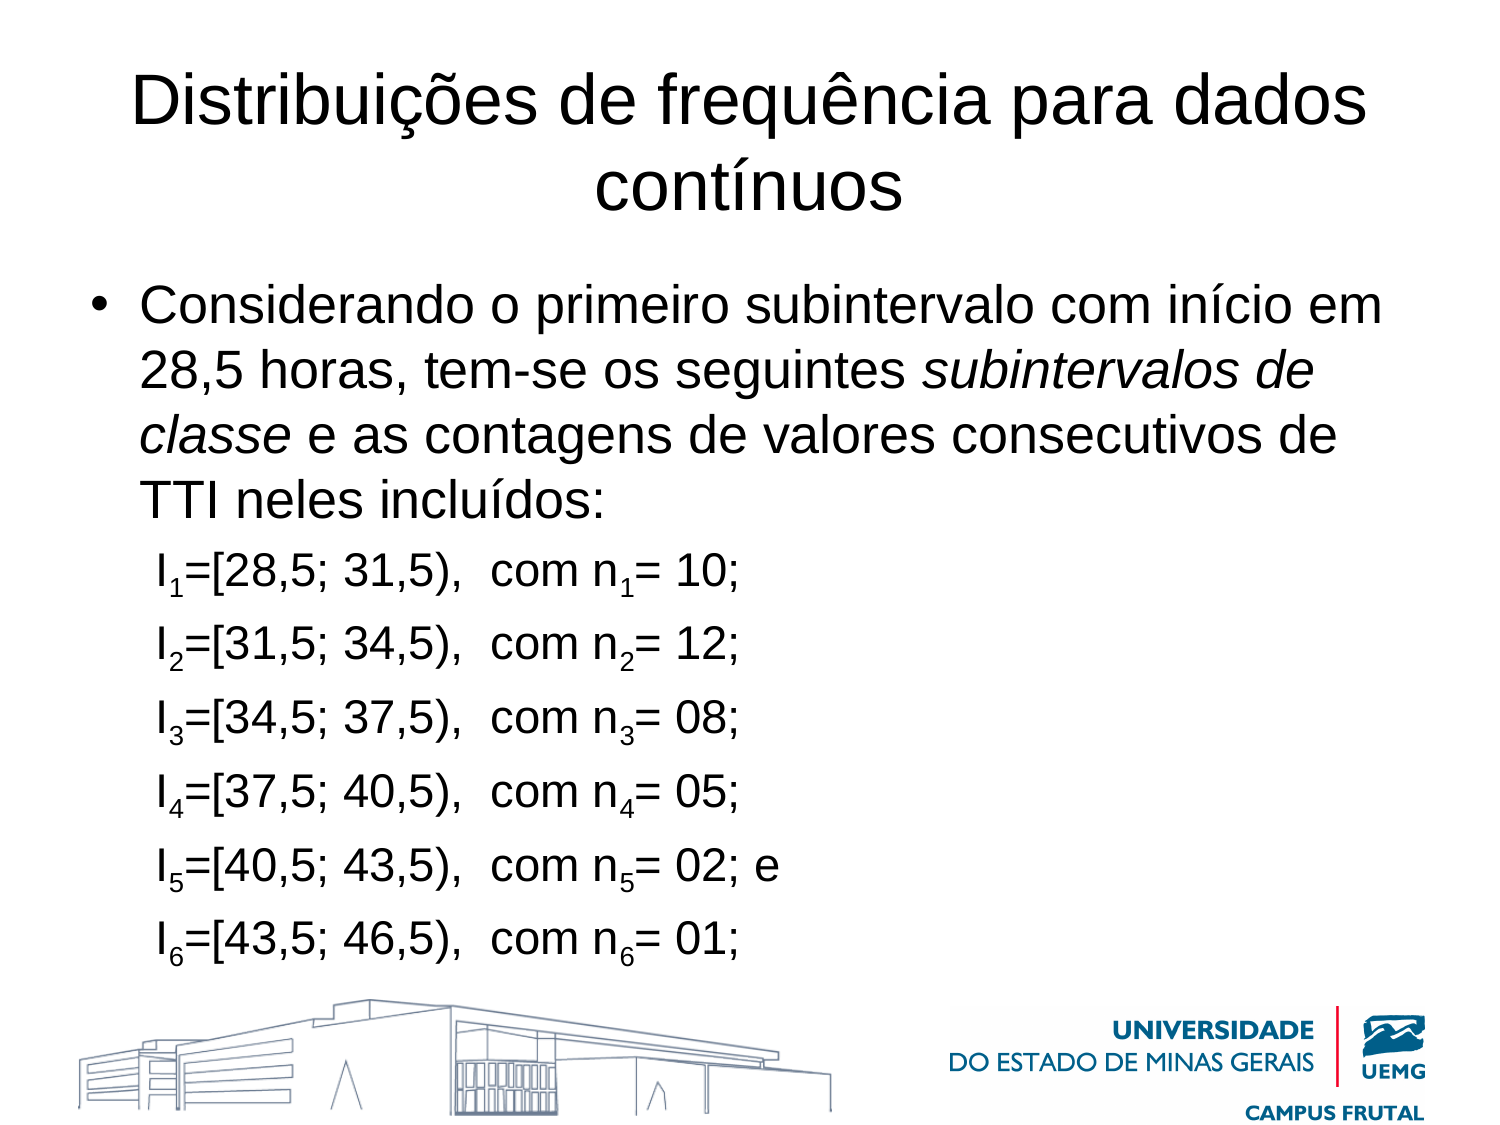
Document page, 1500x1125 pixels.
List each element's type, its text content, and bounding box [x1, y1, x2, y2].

picture [953, 1056, 963, 1068]
picture [1371, 1020, 1416, 1030]
picture [950, 1006, 1425, 1125]
picture [78, 999, 832, 1116]
picture [1391, 1028, 1410, 1038]
title Distribuições de frequência para dados contínuos [75, 45, 1425, 233]
picture [1415, 1067, 1425, 1075]
list Considerando o primeiro subintervalo com início em 28,5 horas, tem-se os seguintes subintervalos de classe e as contagens de valores consecutivos de TTI neles incluídos: I1=[28,5; 31,5), com n1= 10; I2=[31,5; 34,5), com n2= 12; I3=[34,5; 37,5), com n3= 08; I4=[37,5; 40,5), com n4= 05; I5=[40,5; 43,5), com n5= 02; e I6=[43,5; 46,5), com n6= 01; [75, 262, 1425, 988]
